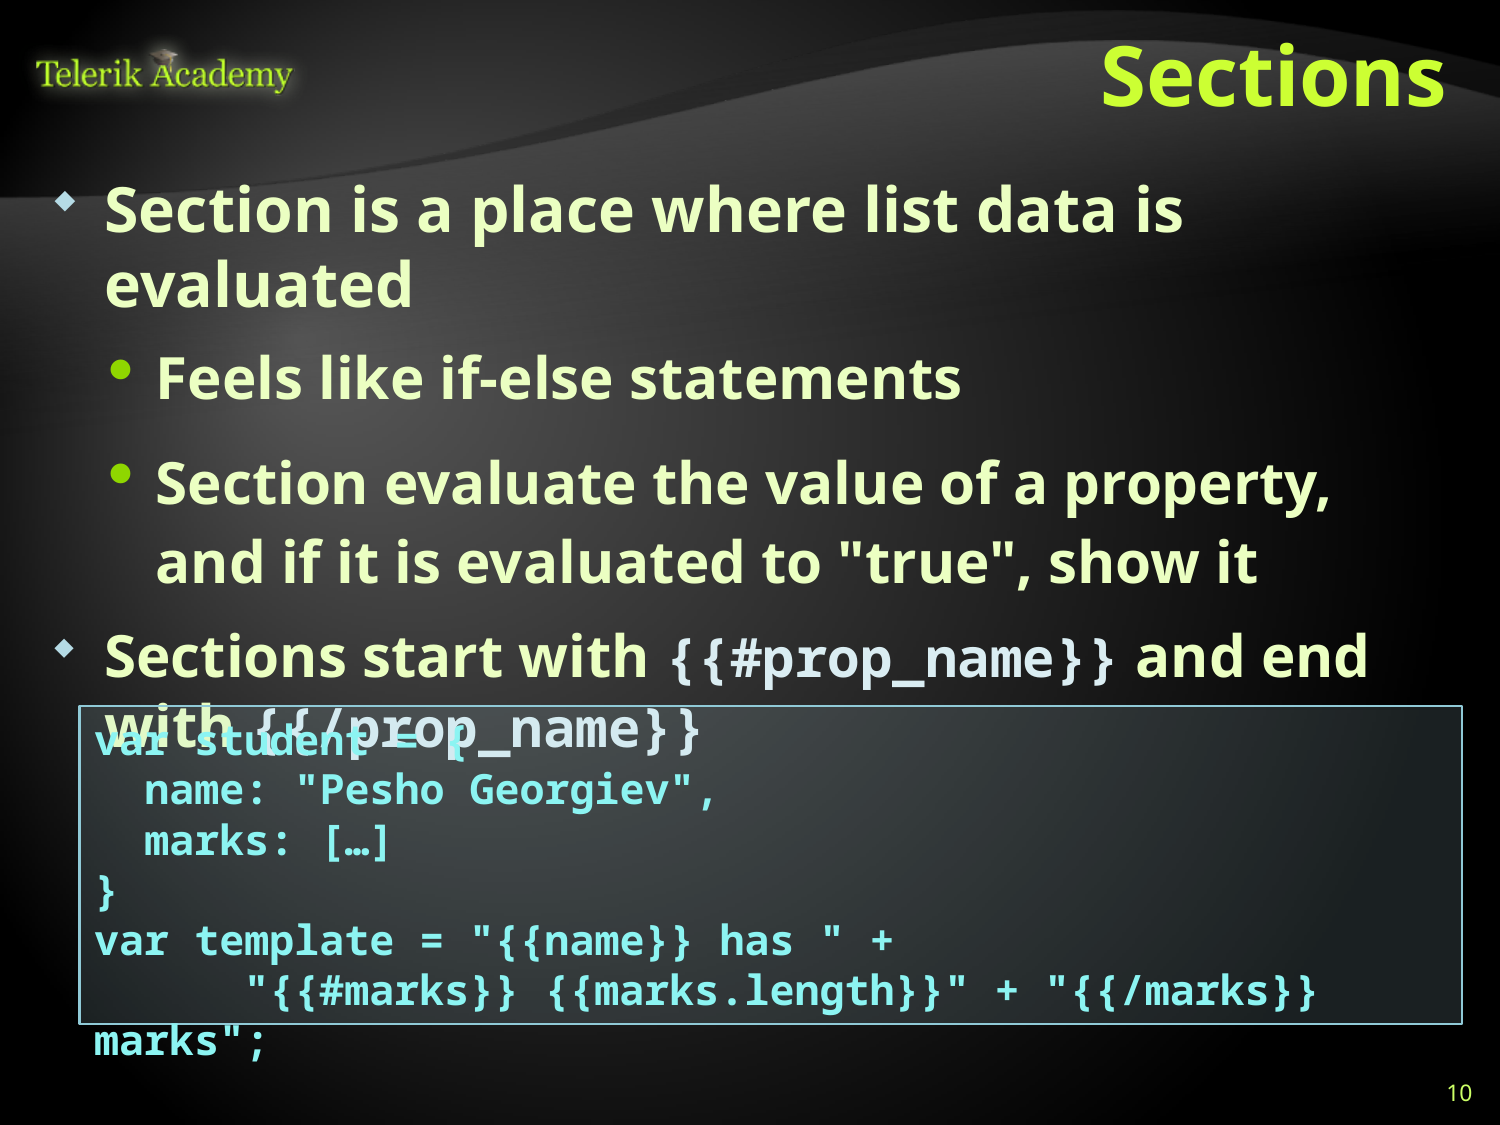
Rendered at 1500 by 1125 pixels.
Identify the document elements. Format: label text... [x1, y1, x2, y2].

title Sections [300, 12, 1463, 150]
list Section is a place where list data is evaluated Feels like if-else statements Section evaluate the value of a property, and if it is evaluated to "true", show it Sections start with {{#prop_name}} and end with {{/prop_name}} [37, 162, 1463, 700]
slide_number 10 [1412, 1074, 1488, 1113]
picture [0, 0, 1500, 1125]
list var student = { name: "Pesho Georgiev", marks: […] } var template = "{{name}} has " + "{{#marks}} {{marks.length}}" + "{{/marks}} marks"; [78, 705, 1463, 1025]
